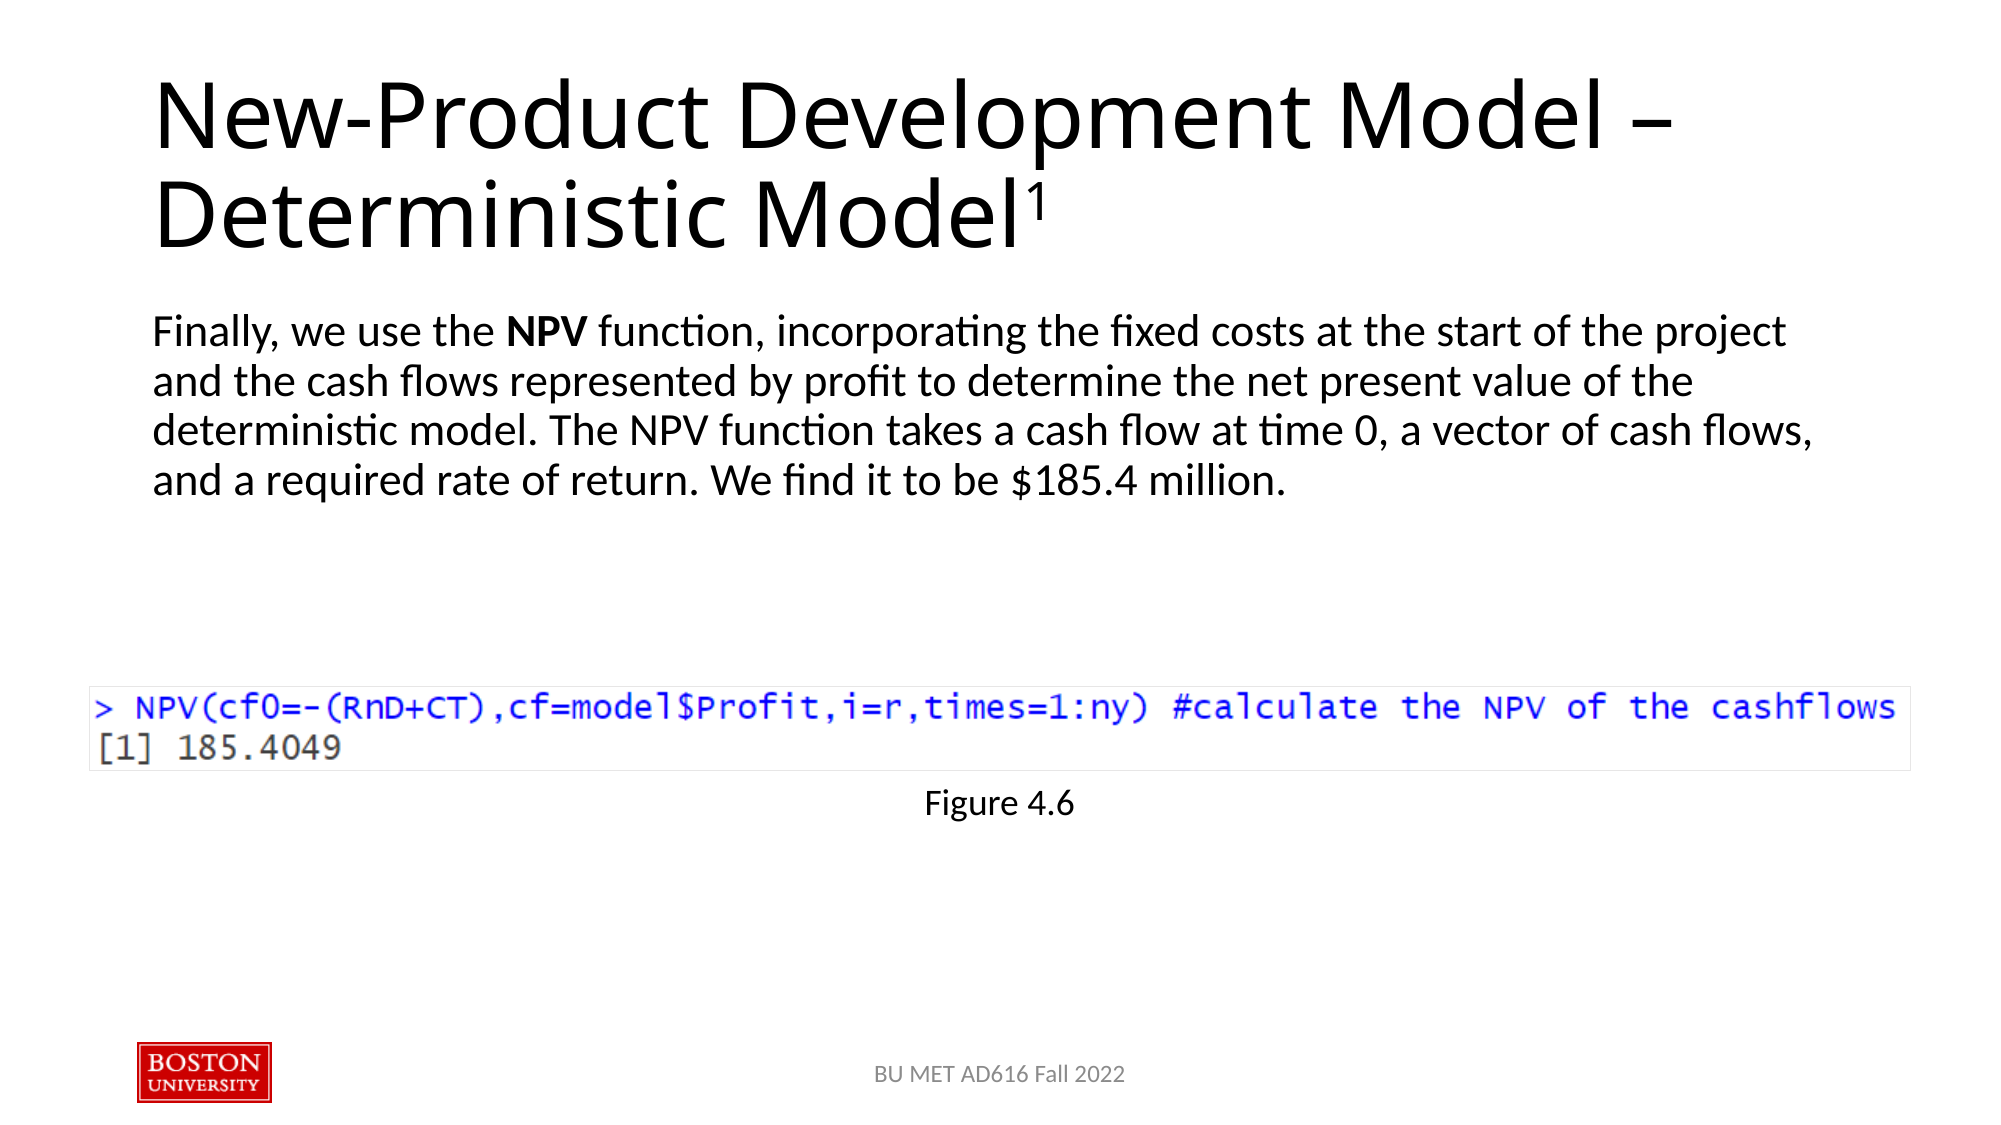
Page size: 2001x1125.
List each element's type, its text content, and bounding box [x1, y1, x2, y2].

picture [89, 686, 1911, 771]
list Finally, we use the NPV function, incorporating the fixed costs at the start of the project and the cash flows represented by profit to determine the net present value of the deterministic model. The NPV function takes a cash flow at time 0, a vector of cash flows, and a required rate of return. We find it to be $185.4 million. [137, 299, 1863, 513]
text_box Figure 4.6 [909, 771, 1090, 831]
title New-Product Development Model – Deterministic Model1 [137, 59, 1863, 278]
picture [137, 1042, 272, 1103]
footer BU MET AD616 Fall 2022 [662, 1042, 1338, 1103]
